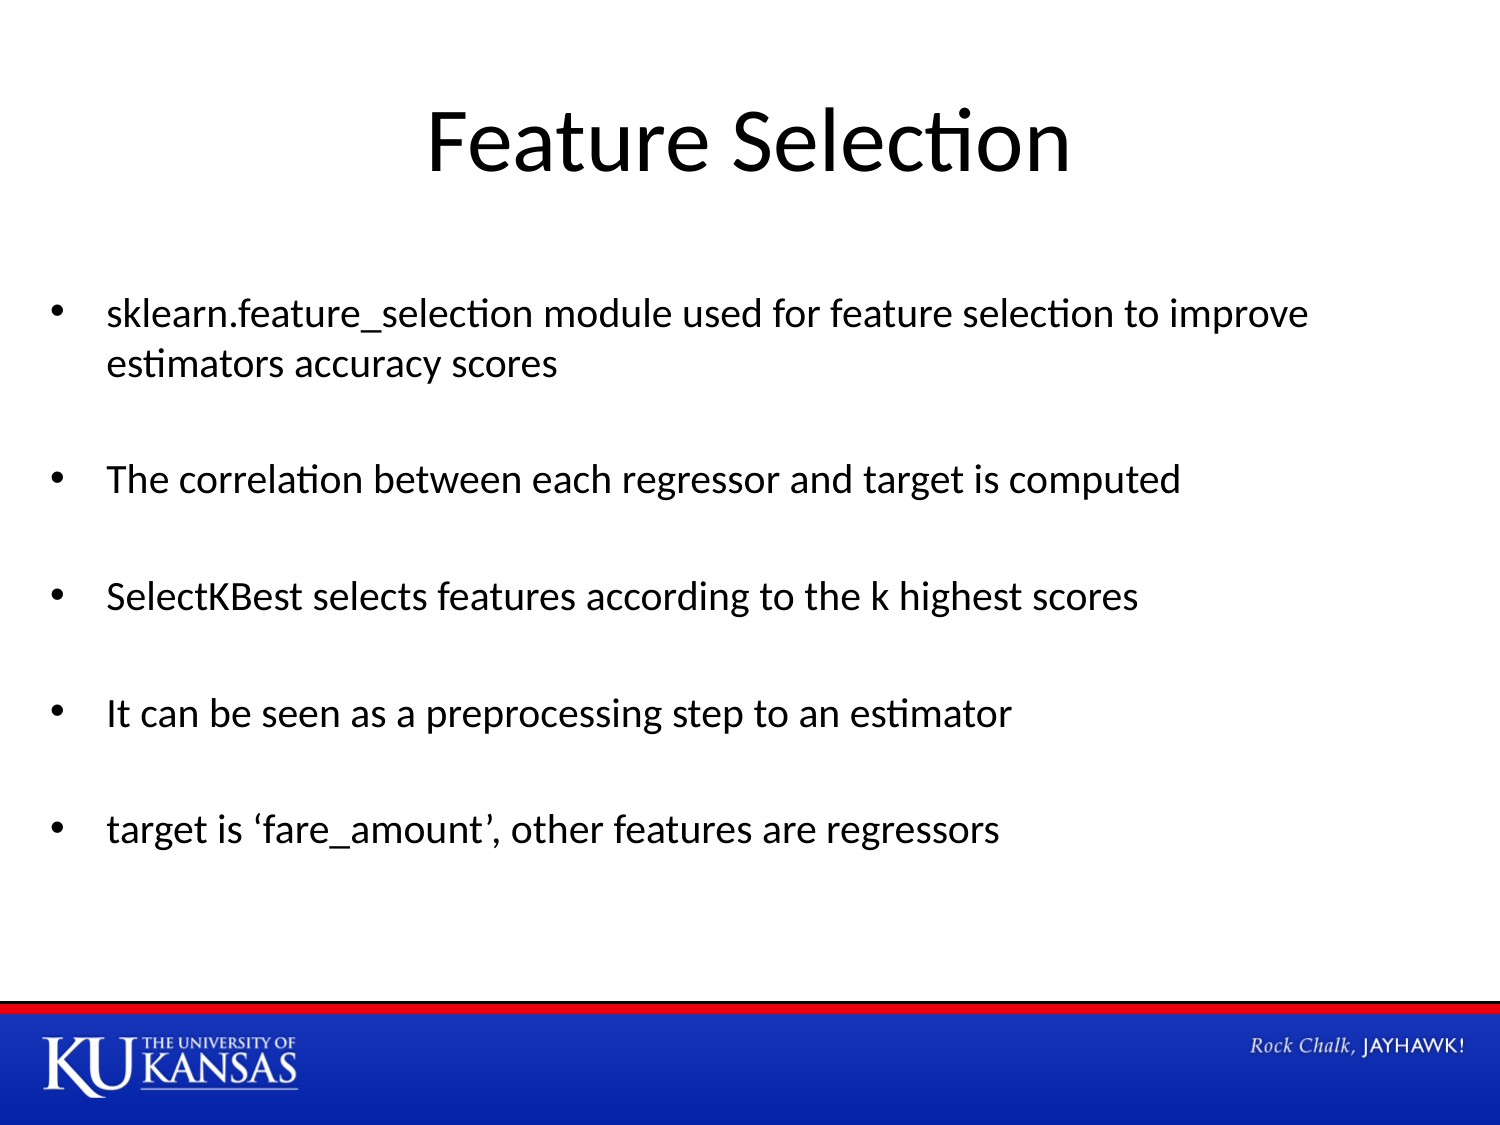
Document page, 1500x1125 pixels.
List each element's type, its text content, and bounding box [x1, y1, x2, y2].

title Feature Selection [112, 13, 1388, 256]
subtitle sklearn.feature_selection module used for feature selection to improve estimators accuracy scores The correlation between each regressor and target is computed SelectKBest selects features according to the k highest scores It can be seen as a preprocessing step to an estimator target is ‘fare_amount’, other features are regressors [35, 277, 1473, 973]
picture [0, 1001, 1500, 1125]
